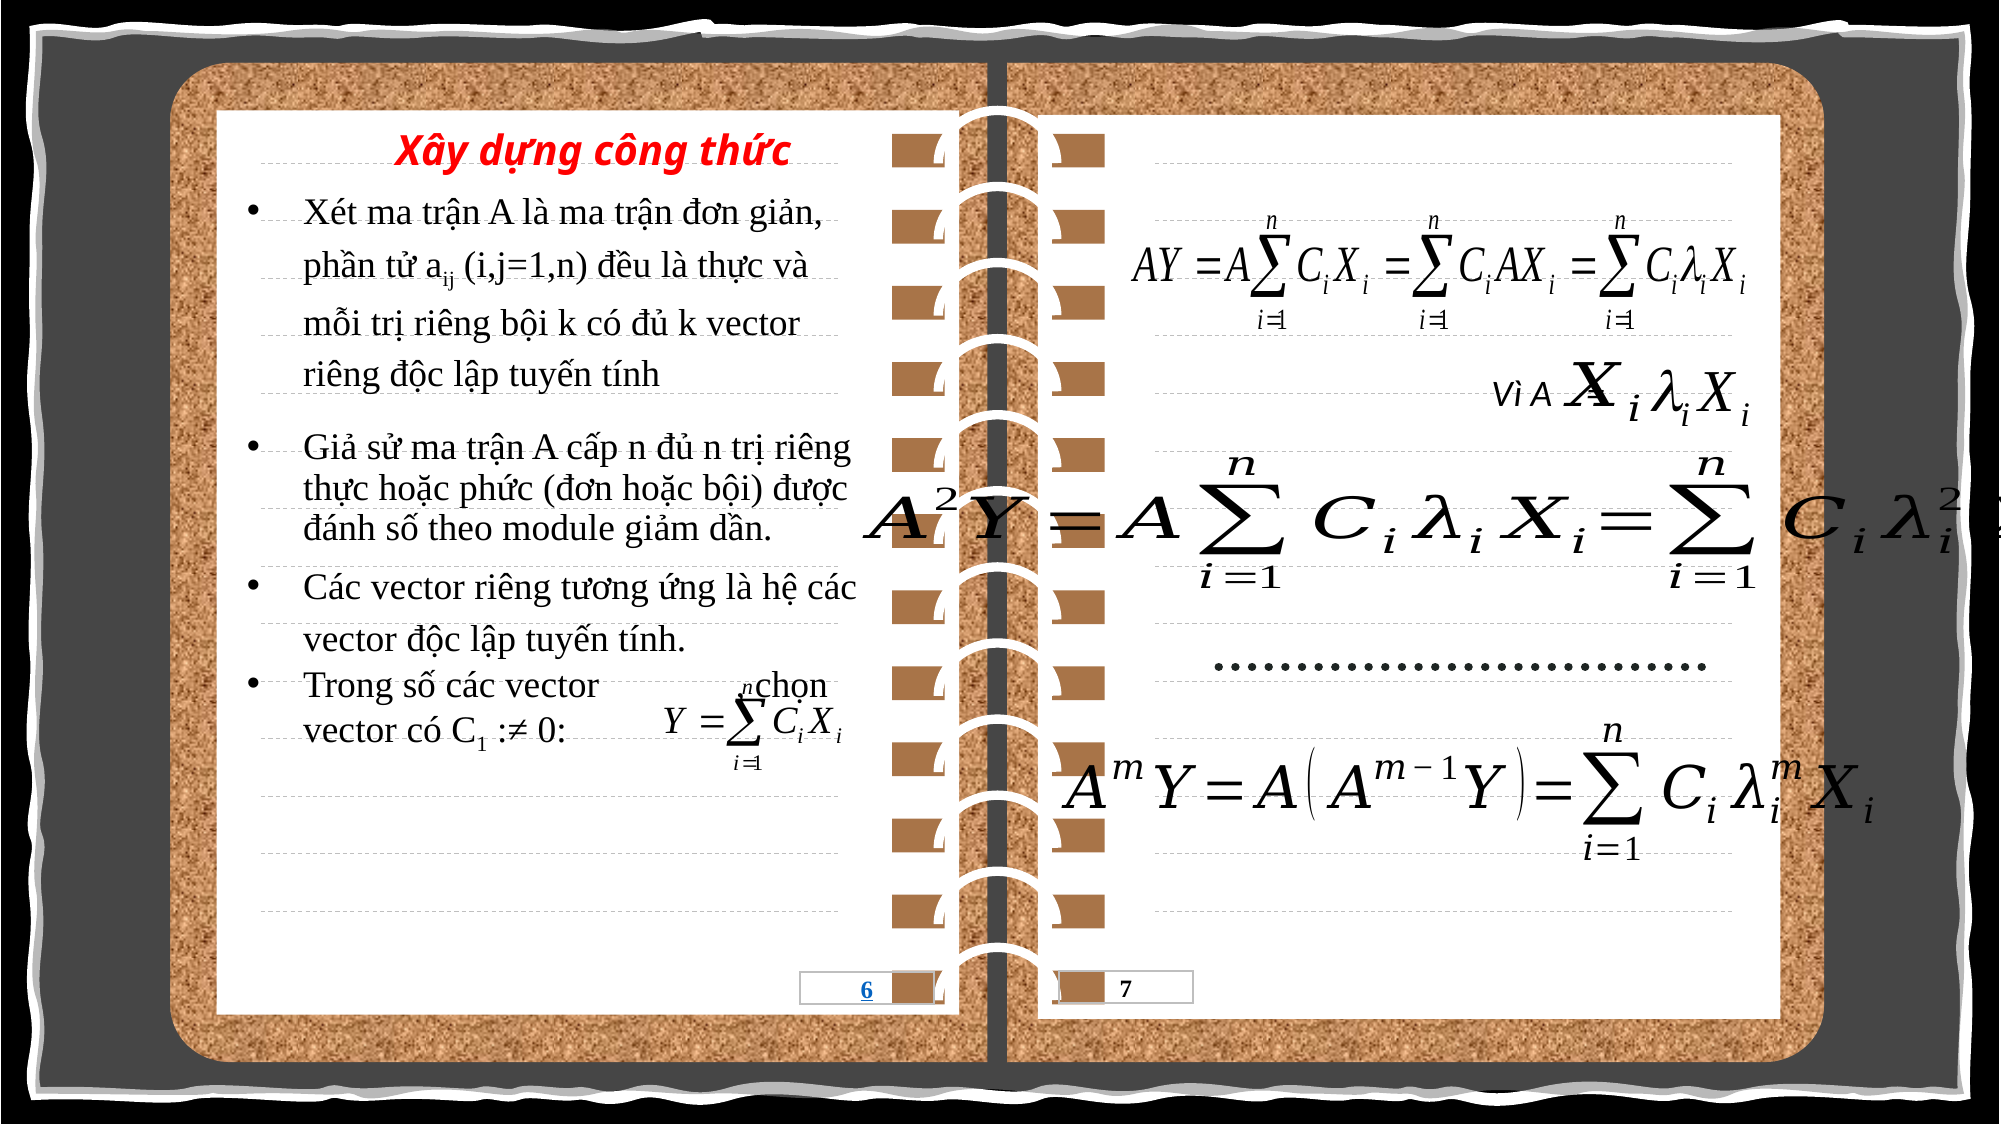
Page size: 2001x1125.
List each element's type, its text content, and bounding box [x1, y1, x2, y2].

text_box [891, 566, 1105, 642]
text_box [891, 110, 1105, 186]
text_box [891, 414, 1105, 490]
text_box [216, 109, 960, 1016]
text_box 7 [1105, 970, 1194, 1004]
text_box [891, 795, 1105, 871]
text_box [260, 163, 841, 172]
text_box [891, 642, 1105, 719]
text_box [891, 262, 1105, 338]
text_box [891, 719, 1105, 795]
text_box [1155, 341, 1735, 912]
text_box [232, 172, 888, 902]
text_box 6 [799, 971, 891, 1005]
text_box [891, 490, 1105, 566]
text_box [891, 186, 1105, 262]
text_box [891, 871, 1105, 947]
slide_number 6 [1412, 1042, 1863, 1103]
text_box [1006, 446, 1826, 1064]
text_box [1155, 163, 1735, 196]
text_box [1124, 196, 1759, 341]
text_box [169, 61, 989, 1064]
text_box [1189, 336, 1950, 446]
text_box [1105, 114, 1781, 1020]
text_box [1006, 61, 1826, 336]
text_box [891, 947, 1105, 1053]
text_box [260, 902, 841, 912]
text_box Xây dựng công thức [381, 116, 891, 182]
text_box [891, 338, 1105, 414]
